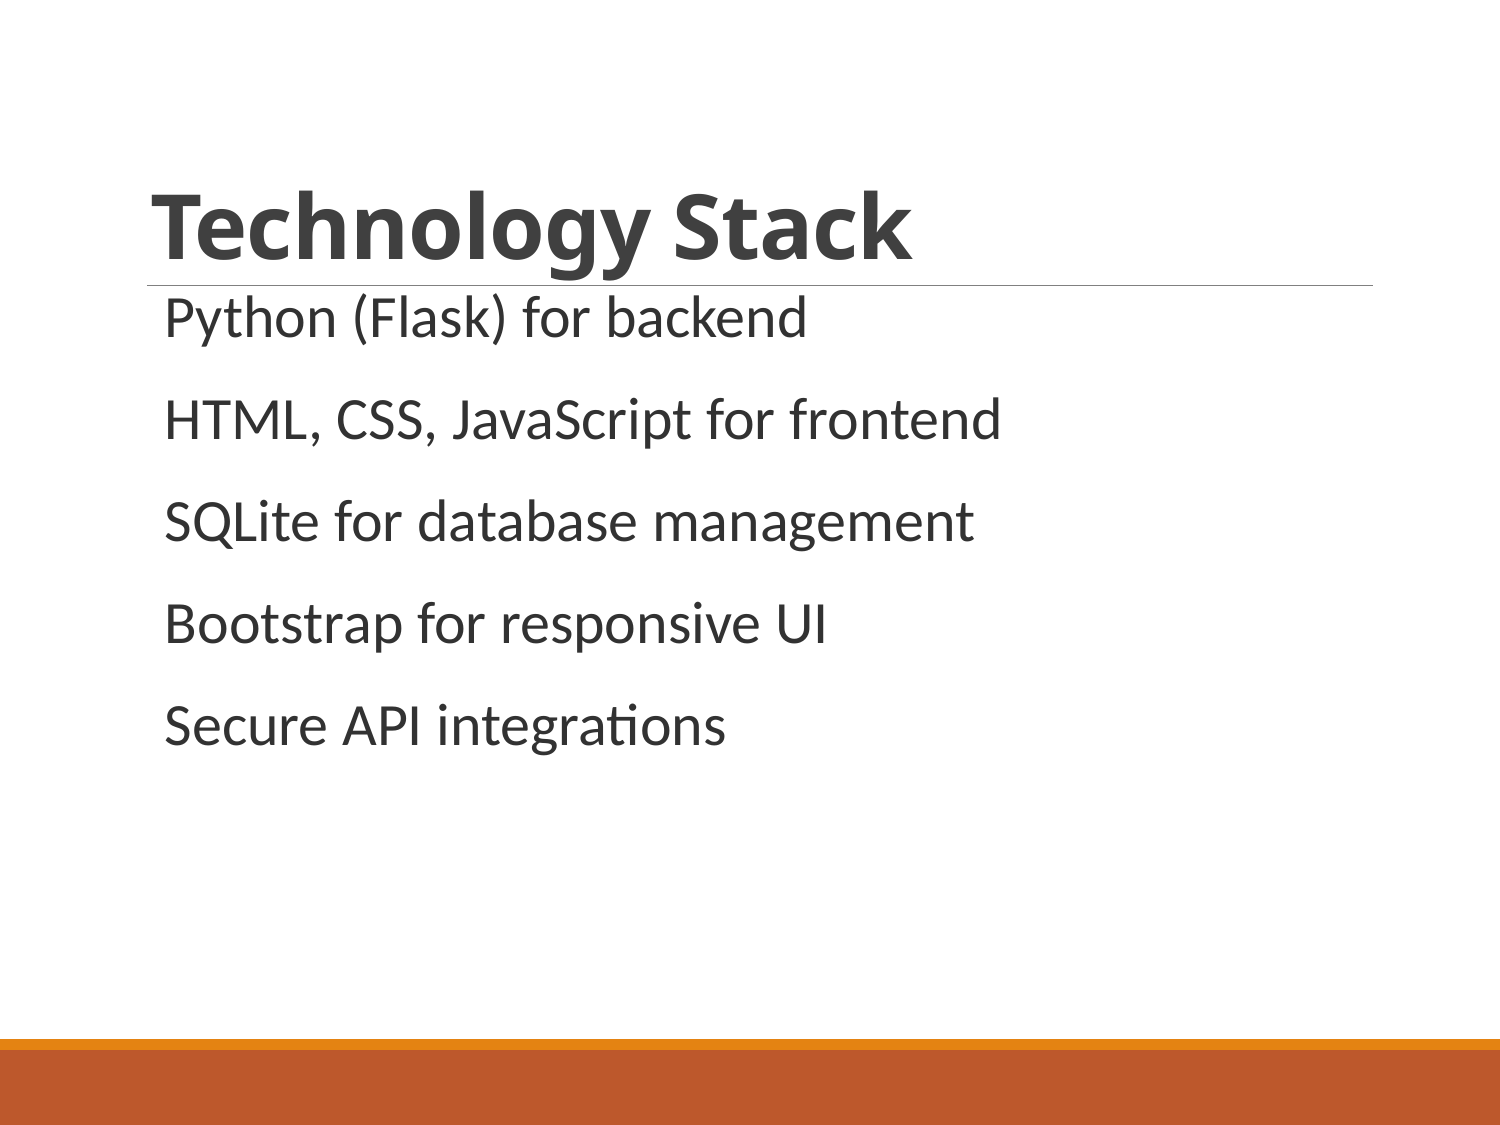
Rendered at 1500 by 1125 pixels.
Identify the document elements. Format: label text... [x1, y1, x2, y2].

text_box Python (Flask) for backend HTML, CSS, JavaScript for frontend SQLite for database management Bootstrap for responsive UI Secure API integrations [149, 224, 1350, 765]
title Technology Stack [135, 47, 1373, 285]
